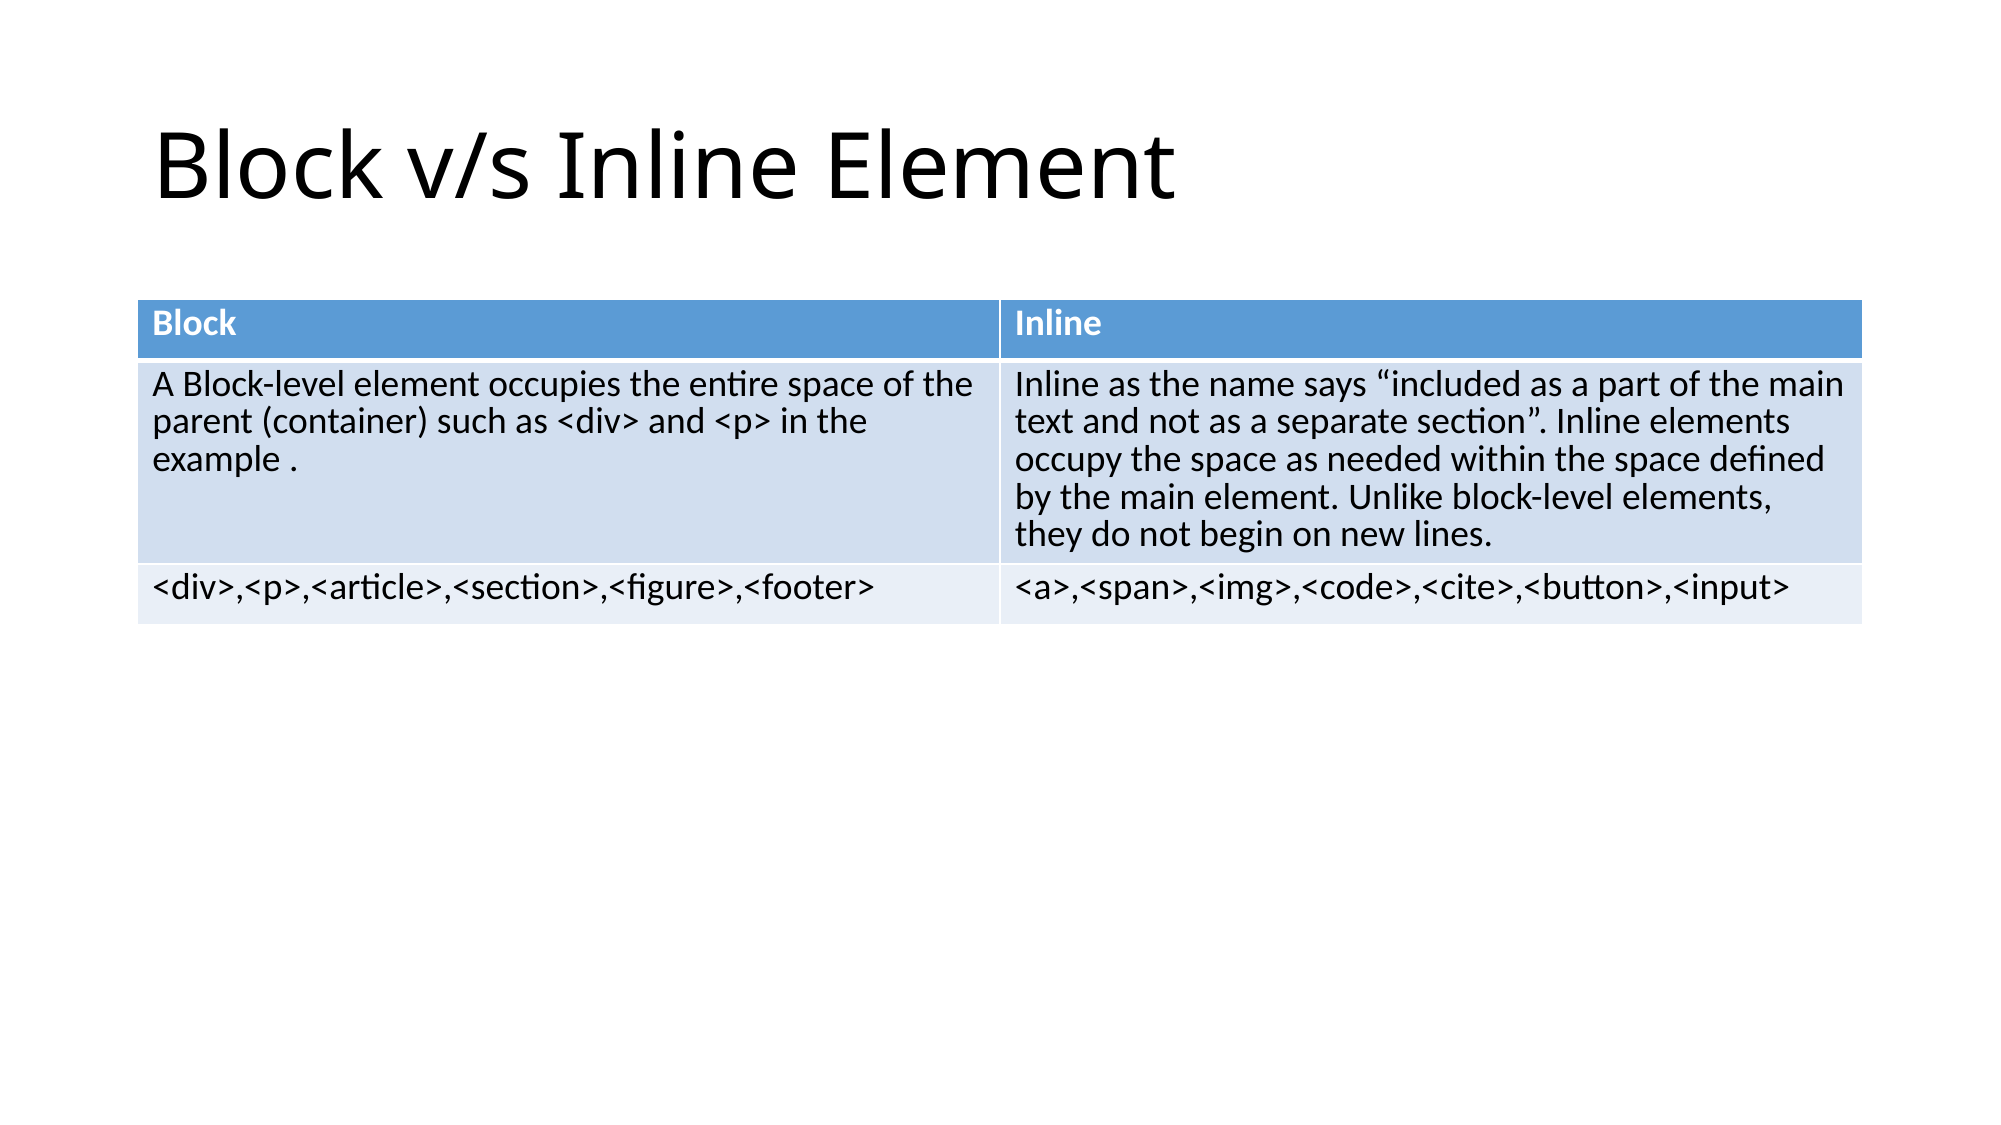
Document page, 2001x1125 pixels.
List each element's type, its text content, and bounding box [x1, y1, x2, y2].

table_header Inline [1001, 300, 1862, 358]
table_cell <div>,<p>,<article>,<section>,<figure>,<footer> [138, 565, 999, 624]
table_cell Inline as the name says “included as a part of the main text and not as a separate section”. Inline elements occupy the space as needed within the space defined by the main element. Unlike block-level elements, they do not begin on new lines. [1001, 363, 1862, 563]
title Block v/s Inline Element [137, 59, 1863, 278]
table_cell A Block-level element occupies the entire space of the parent (container) such as <div> and <p> in the example . [138, 363, 999, 563]
table_cell <a>,<span>,<img>,<code>,<cite>,<button>,<input> [1001, 565, 1862, 624]
table_header Block [138, 300, 999, 358]
